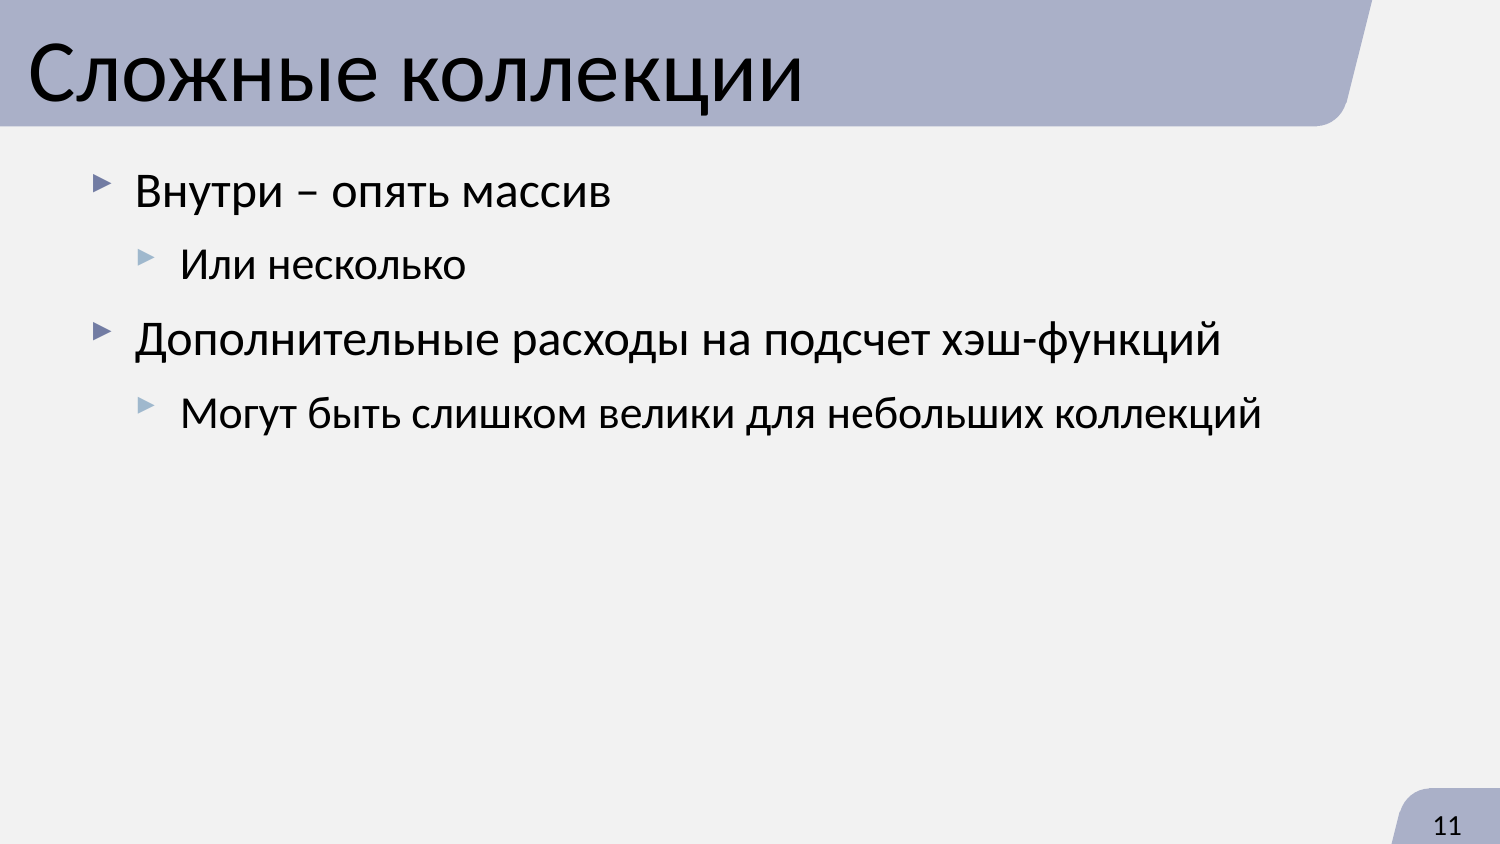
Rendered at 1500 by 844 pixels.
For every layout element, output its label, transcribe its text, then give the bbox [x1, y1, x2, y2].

title Сложные коллекции [14, 4, 1365, 127]
list Внутри – опять массив Или несколько Дополнительные расходы на подсчет хэш-функций Могут быть слишком велики для небольших коллекций [75, 150, 1425, 758]
slide_number 11 [1411, 798, 1477, 844]
